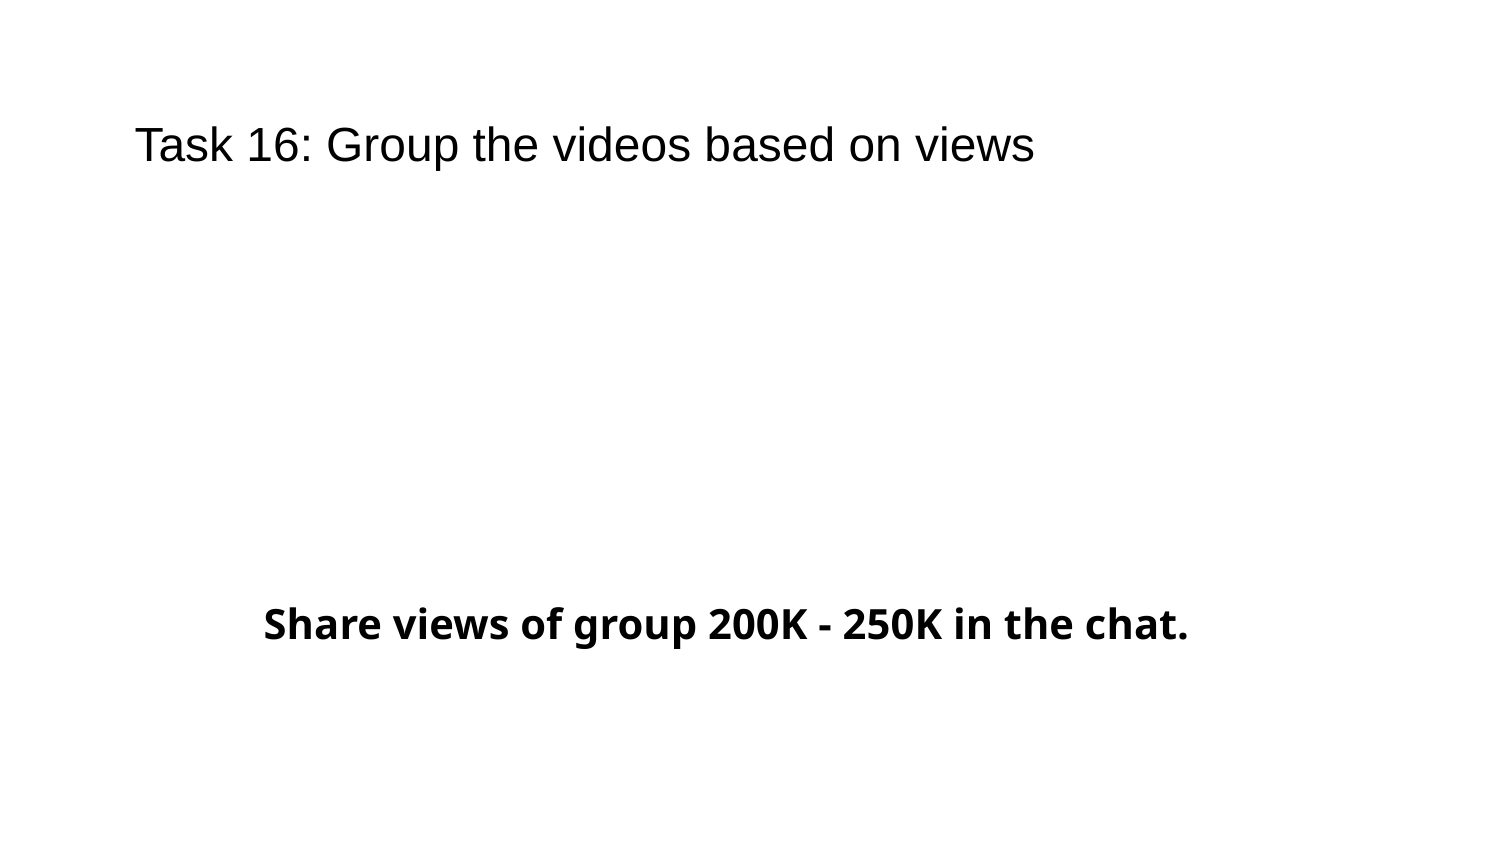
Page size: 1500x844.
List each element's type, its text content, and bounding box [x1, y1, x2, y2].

text_box Share views of group 200K - 250K in the chat. [208, 582, 1245, 663]
title Task 16: Group the videos based on views [119, 98, 1500, 187]
